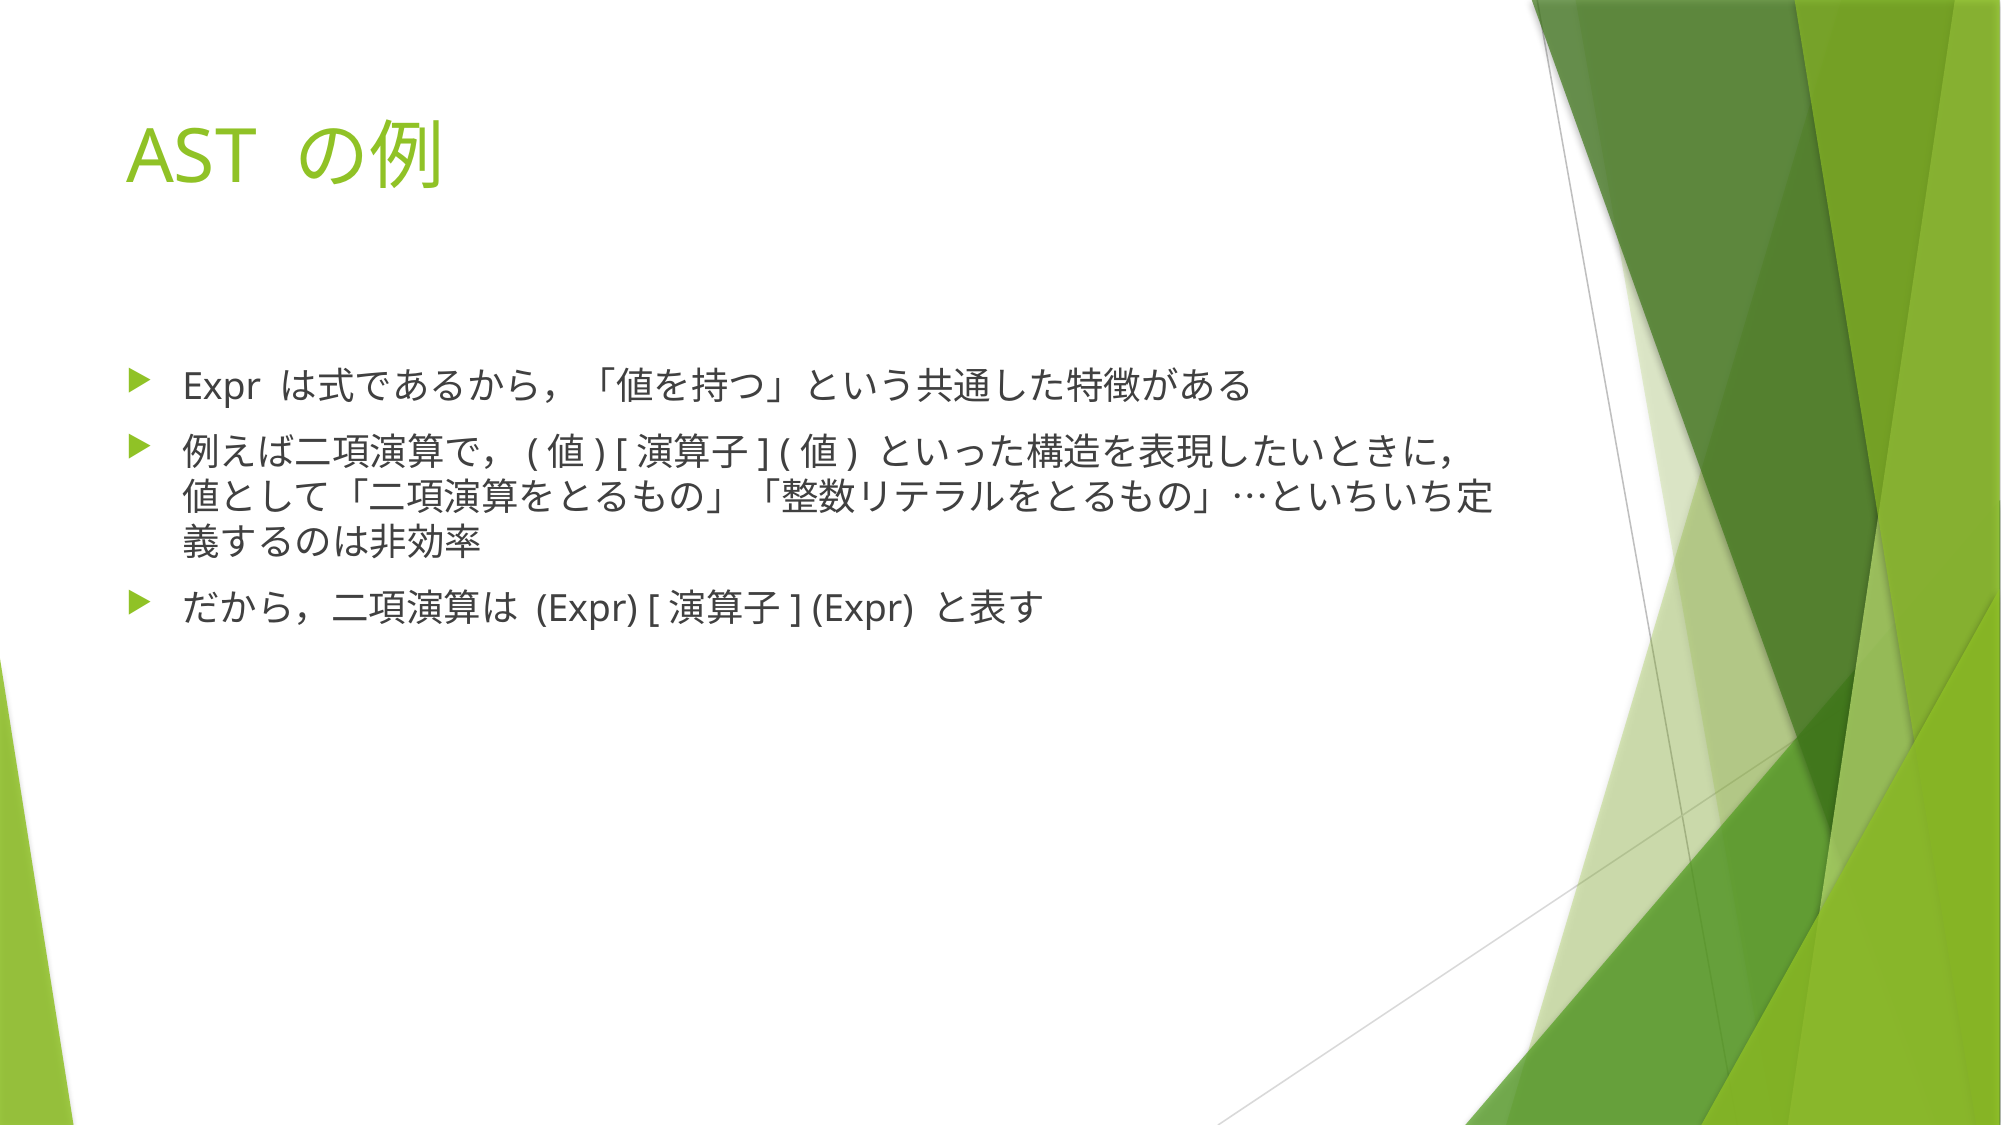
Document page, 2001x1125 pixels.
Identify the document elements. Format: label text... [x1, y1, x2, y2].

title AST の例 [111, 99, 1522, 317]
list Expr は式であるから，「値を持つ」という共通した特徴がある 例えば二項演算で，(値) [演算子] (値) といった構造を表現したいときに，値として「二項演算をとるもの」「整数リテラルをとるもの」…といちいち定義するのは非効率 だから，二項演算は (Expr) [演算子] (Expr) と表す [111, 354, 1522, 992]
